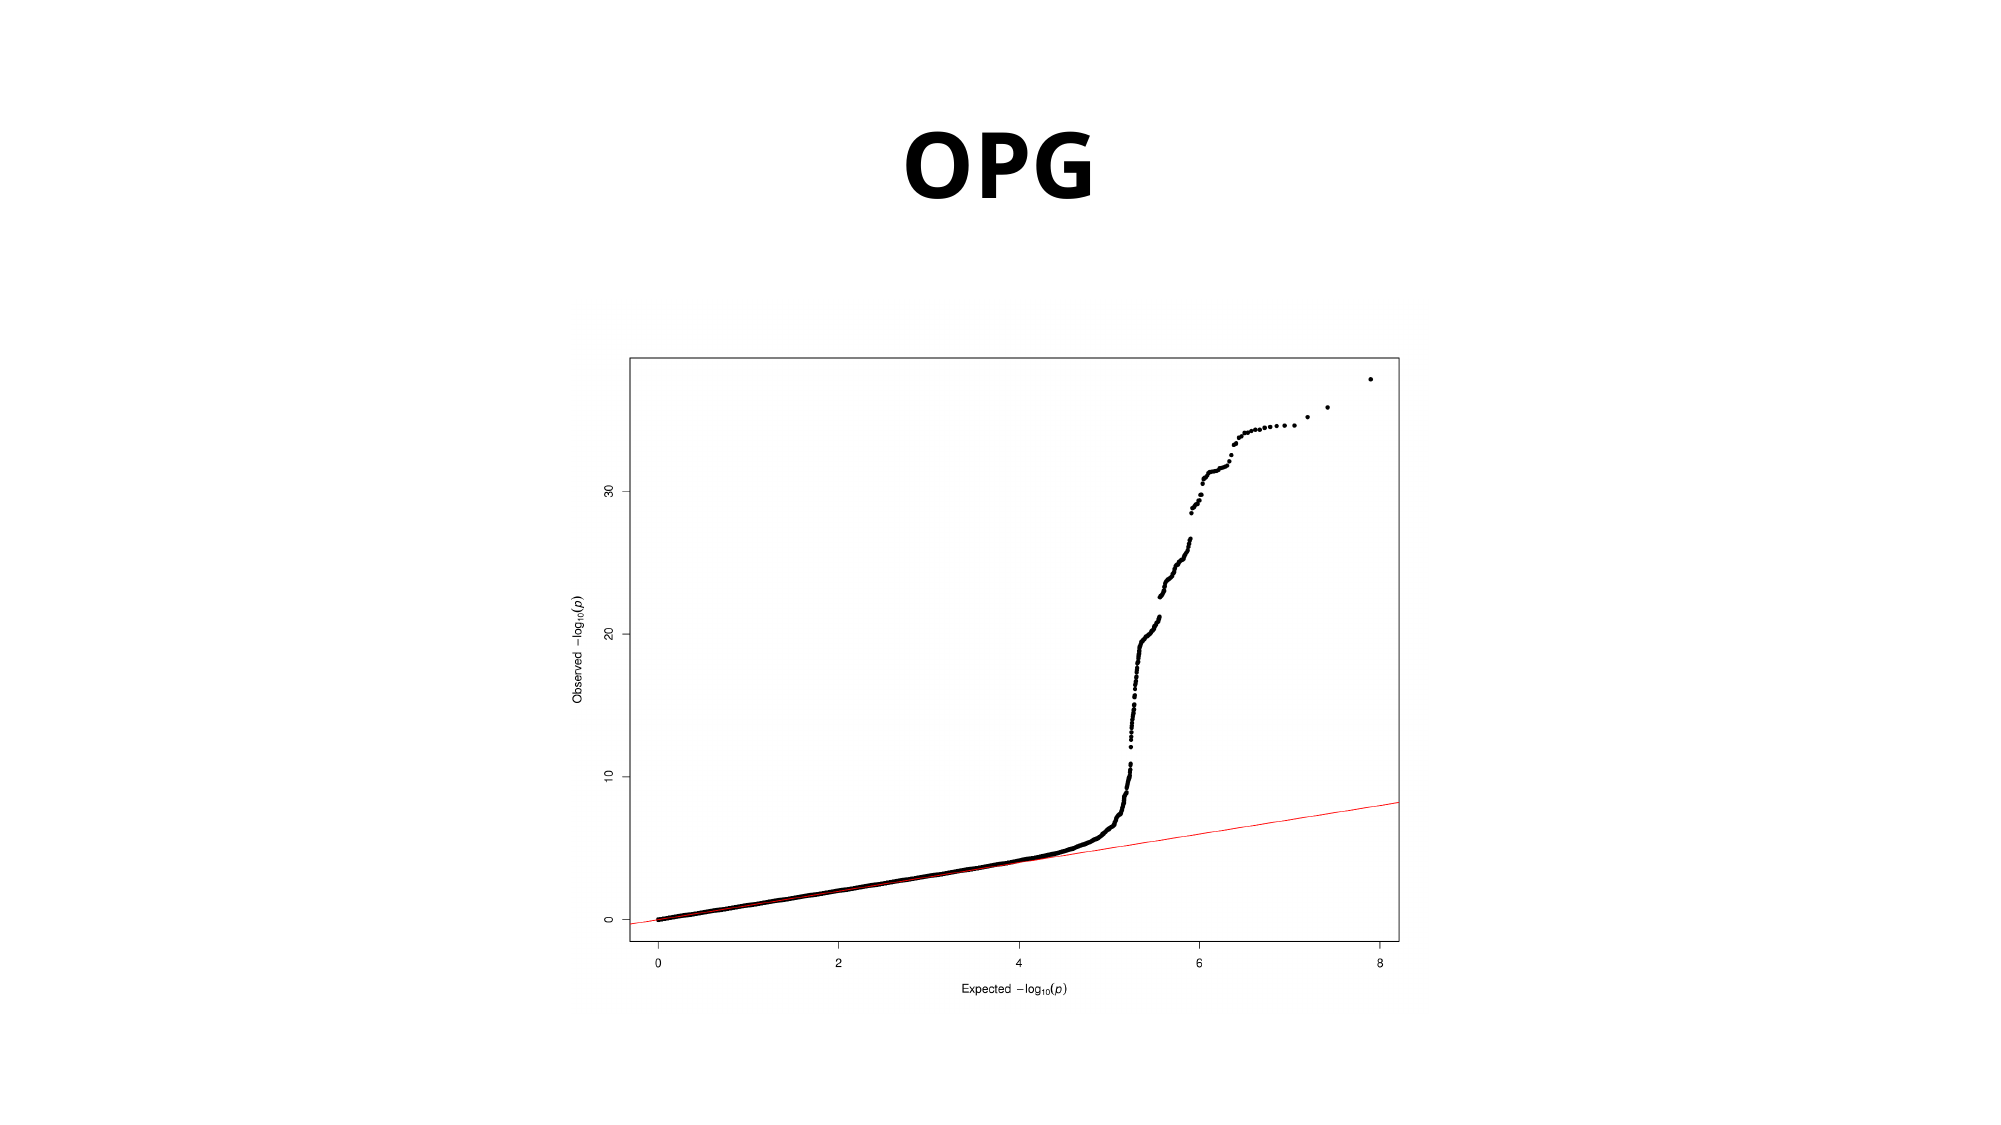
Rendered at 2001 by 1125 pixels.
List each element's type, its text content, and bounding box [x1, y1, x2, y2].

title OPG [137, 59, 1863, 278]
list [571, 299, 1429, 1014]
